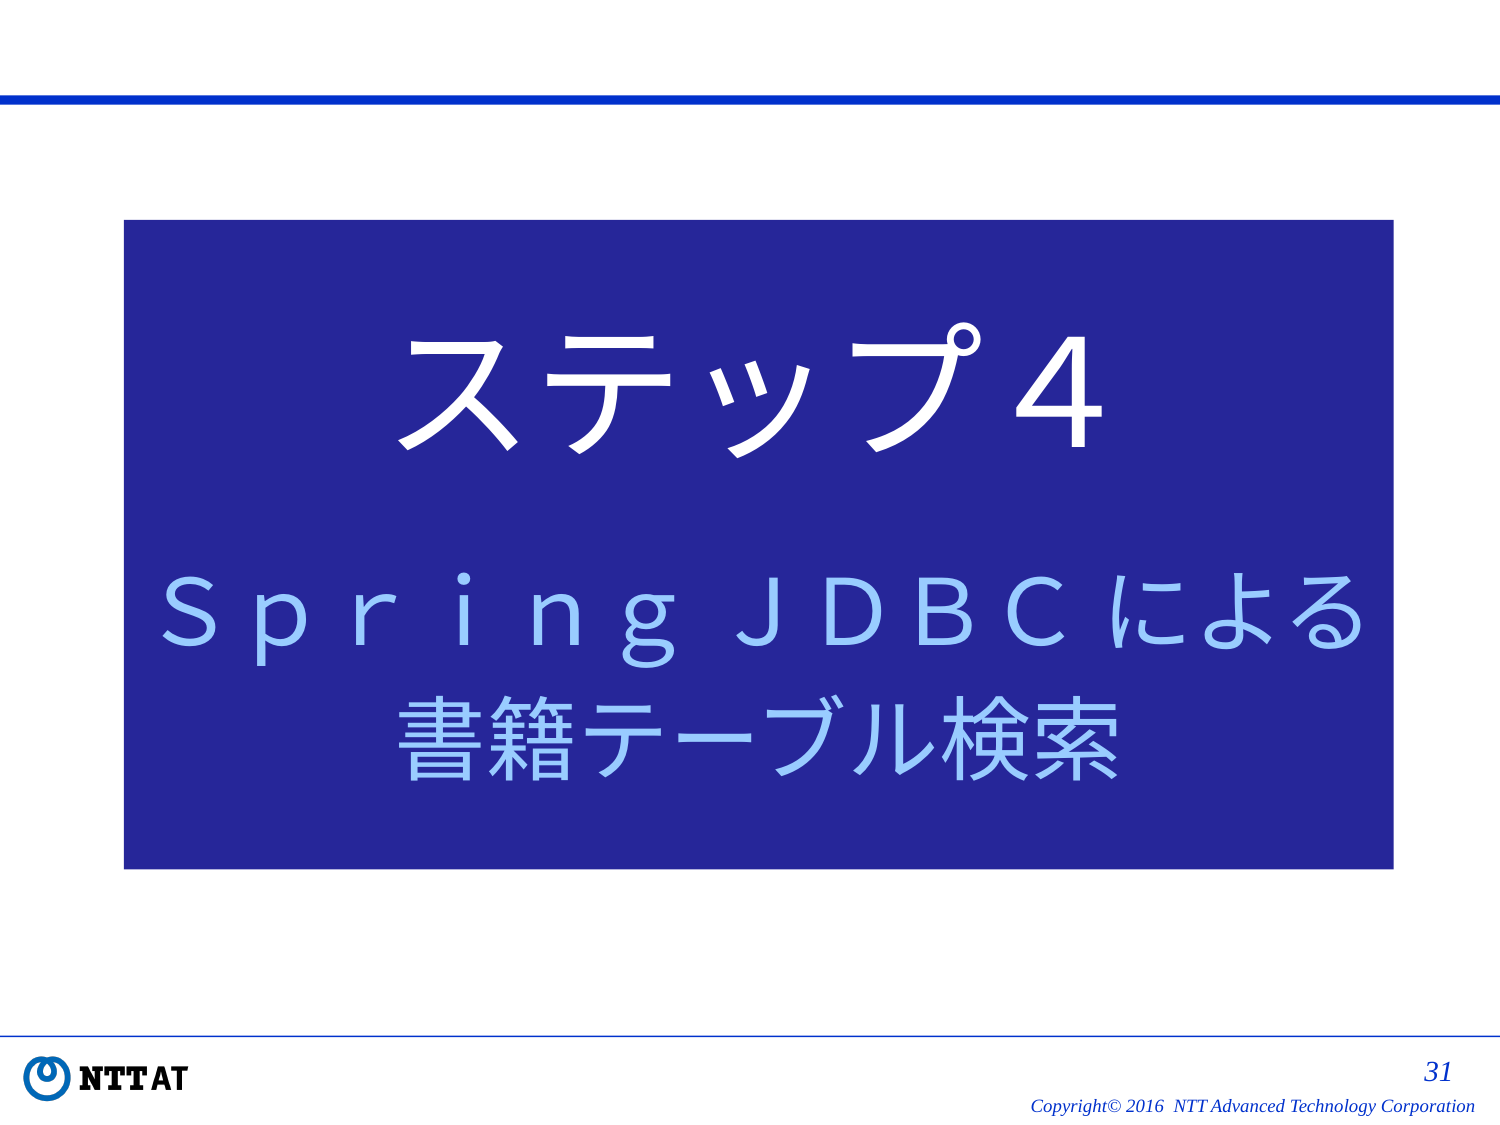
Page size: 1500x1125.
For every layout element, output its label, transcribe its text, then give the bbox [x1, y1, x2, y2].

slide_number 30 [1391, 1056, 1455, 1083]
list ステップ４ Ｓｐｒｉｎｇ ＪＤＢＣ による 書籍テーブル検索 [123, 219, 1394, 870]
picture [0, 1038, 213, 1125]
